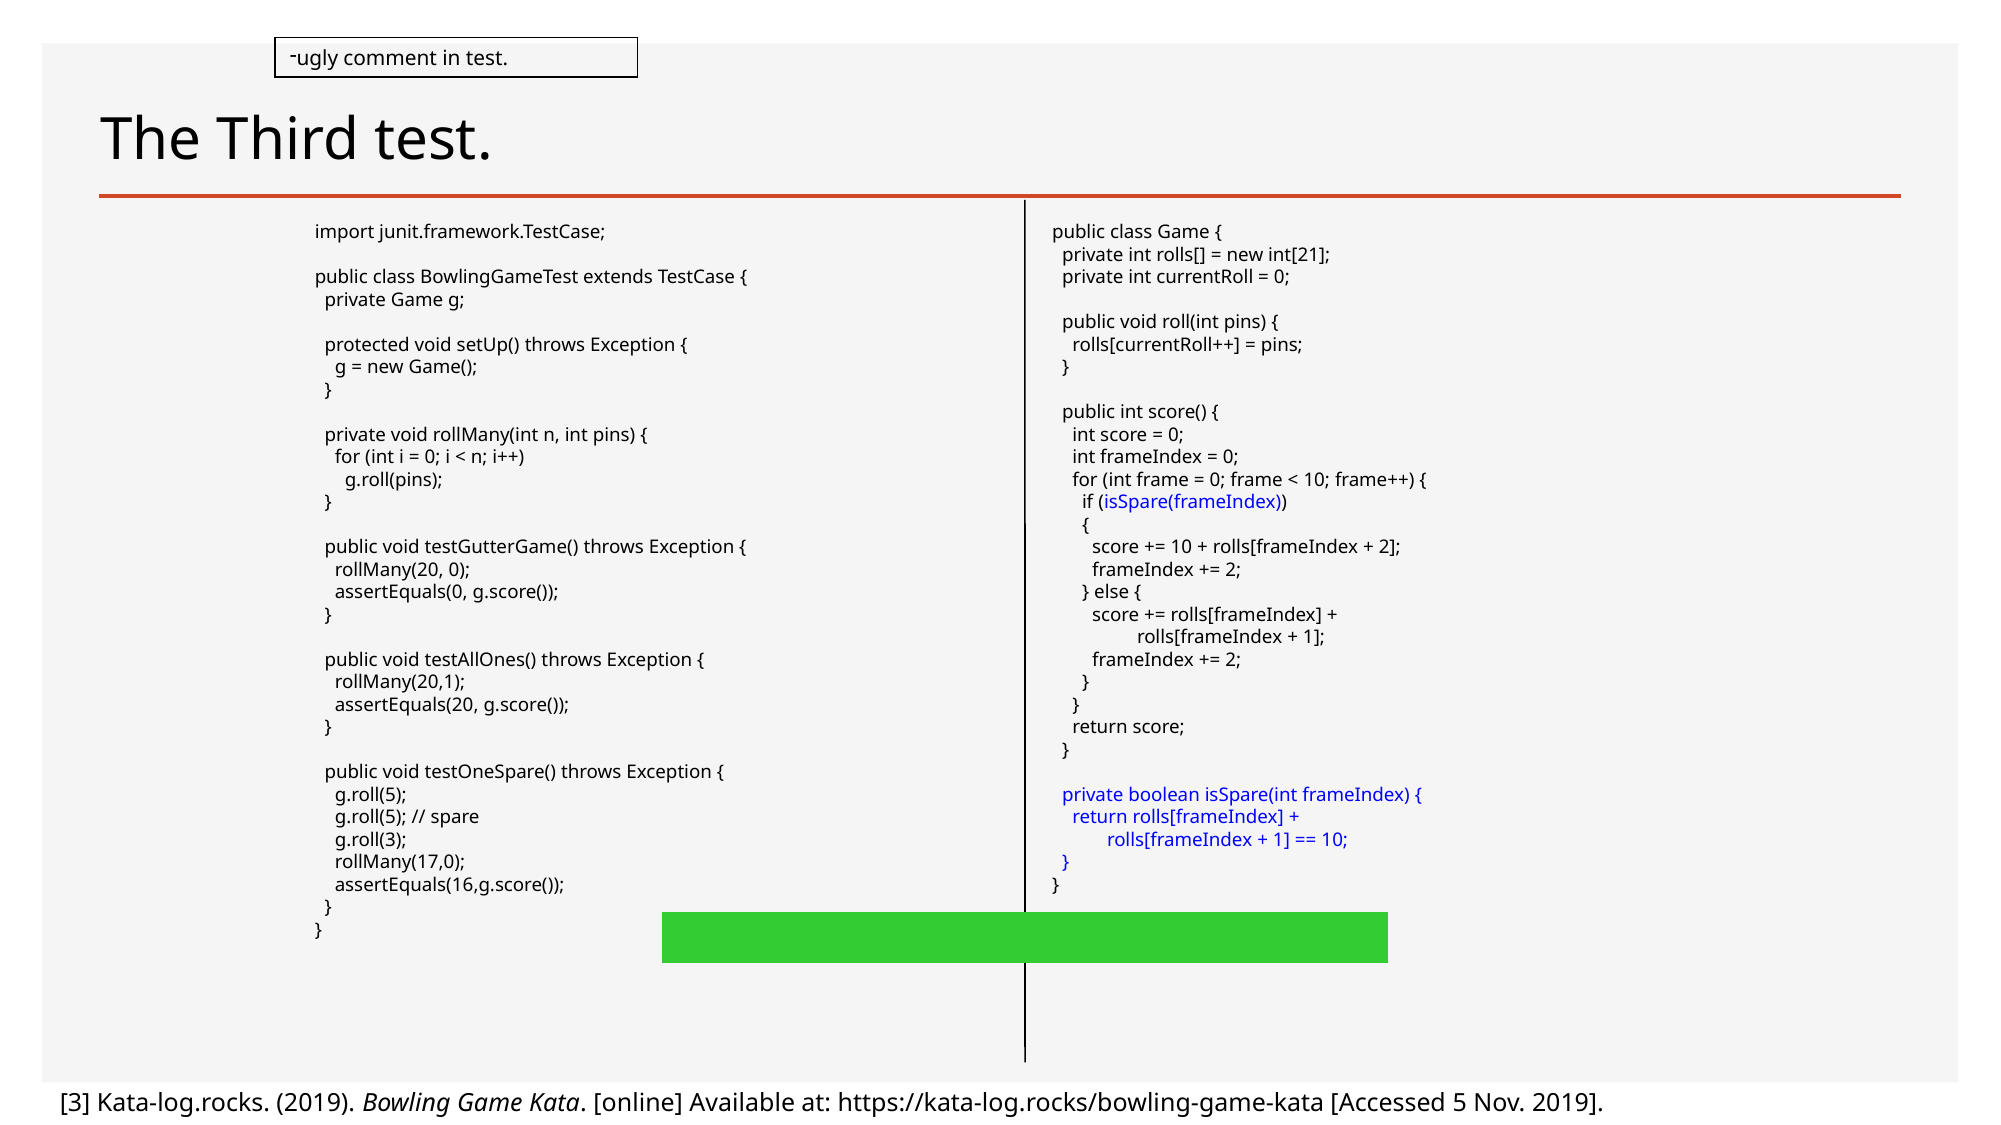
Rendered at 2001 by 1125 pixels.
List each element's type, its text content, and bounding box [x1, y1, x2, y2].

text_box ugly comment in test. [274, 37, 638, 78]
text_box [3] Kata-log.rocks. (2019). Bowling Game Kata. [online] Available at: https://kata-log.rocks/bowling-game-kata [Accessed 5 Nov. 2019]. [45, 1079, 1951, 1125]
text_box [662, 912, 1388, 963]
text_box public class Game { private int rolls[] = new int[21]; private int currentRoll = 0; public void roll(int pins) { rolls[currentRoll++] = pins; } public int score() { int score = 0; int frameIndex = 0; for (int frame = 0; frame < 10; frame++) { if (isSpare(frameIndex)) { score += 10 + rolls[frameIndex + 2]; frameIndex += 2; } else { score += rolls[frameIndex] + rolls[frameIndex + 1]; frameIndex += 2; } } return score; } private boolean isSpare(int frameIndex) { return rolls[frameIndex] + rolls[frameIndex + 1] == 10; } } [1037, 212, 1700, 903]
text_box import junit.framework.TestCase; public class BowlingGameTest extends TestCase { private Game g; protected void setUp() throws Exception { g = new Game(); } private void rollMany(int n, int pins) { for (int i = 0; i < n; i++) g.roll(pins); } public void testGutterGame() throws Exception { rollMany(20, 0); assertEquals(0, g.score()); } public void testAllOnes() throws Exception { rollMany(20,1); assertEquals(20, g.score()); } public void testOneSpare() throws Exception { g.roll(5); g.roll(5); // spare g.roll(3); rollMany(17,0); assertEquals(16,g.score()); } } [299, 212, 963, 948]
title The Third test. [85, 73, 1214, 179]
